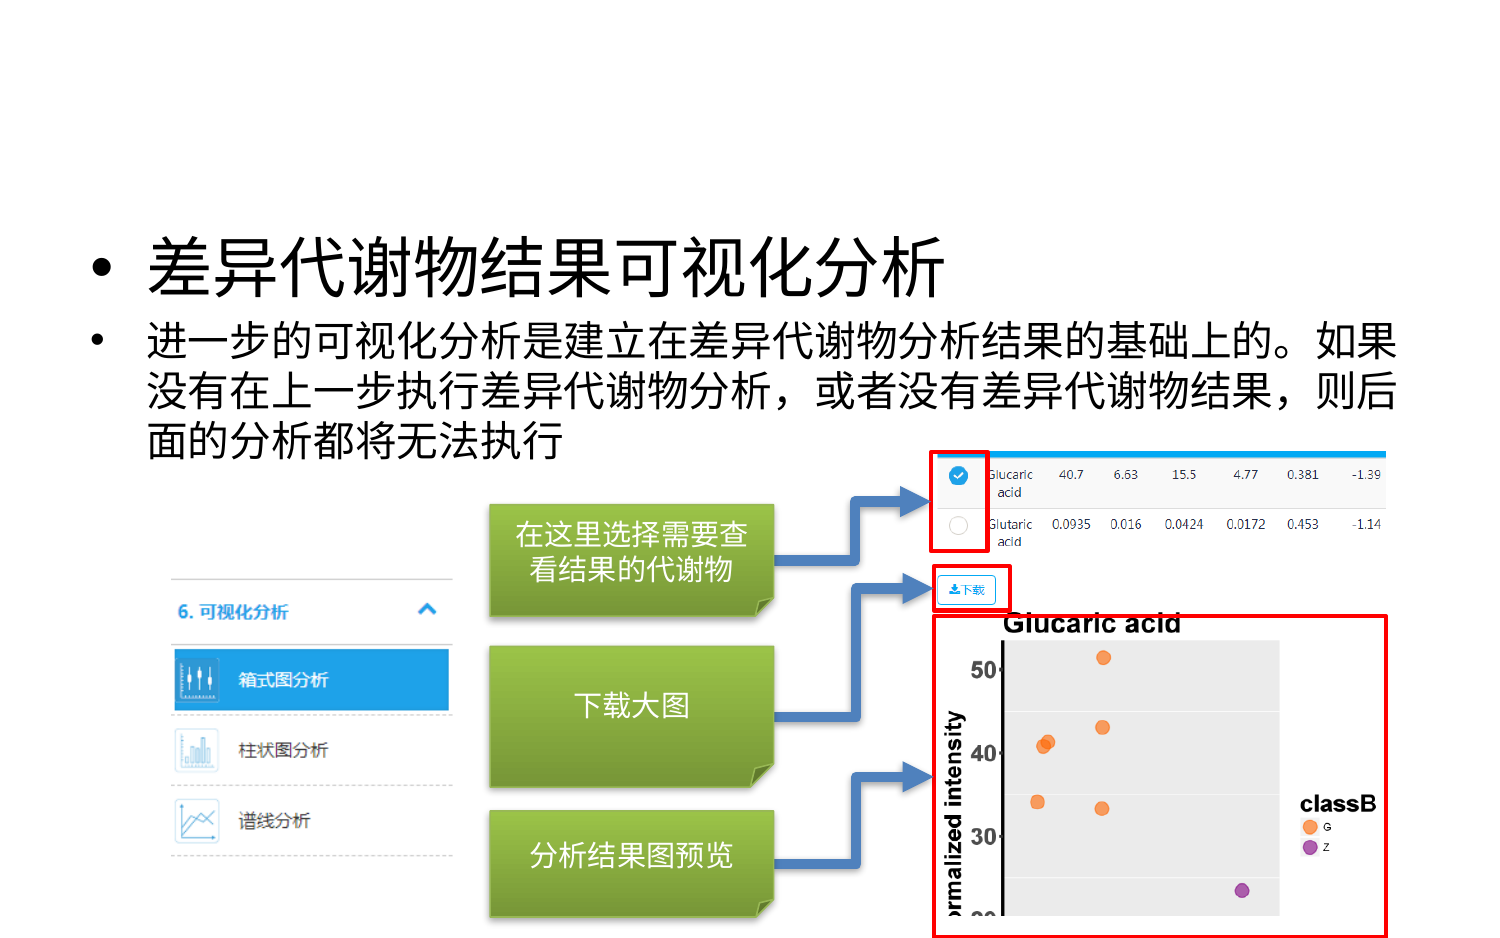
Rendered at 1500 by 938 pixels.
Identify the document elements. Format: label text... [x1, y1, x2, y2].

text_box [773, 588, 934, 717]
picture [170, 574, 454, 859]
list 差异代谢物结果可视化分析 进一步的可视化分析是建立在差异代谢物分析结果的基础上的。如果没有在上一步执行差异代谢物分析，或者没有差异代谢物结果，则后面的分析都将无法执行 [75, 218, 1425, 838]
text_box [773, 501, 932, 561]
text_box [932, 922, 1388, 938]
picture [930, 451, 1387, 916]
text_box 分析结果图预览 [489, 810, 775, 918]
text_box 在这里选择需要查看结果的代谢物 [489, 503, 775, 617]
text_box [773, 776, 934, 865]
text_box 下载大图 [489, 645, 775, 788]
